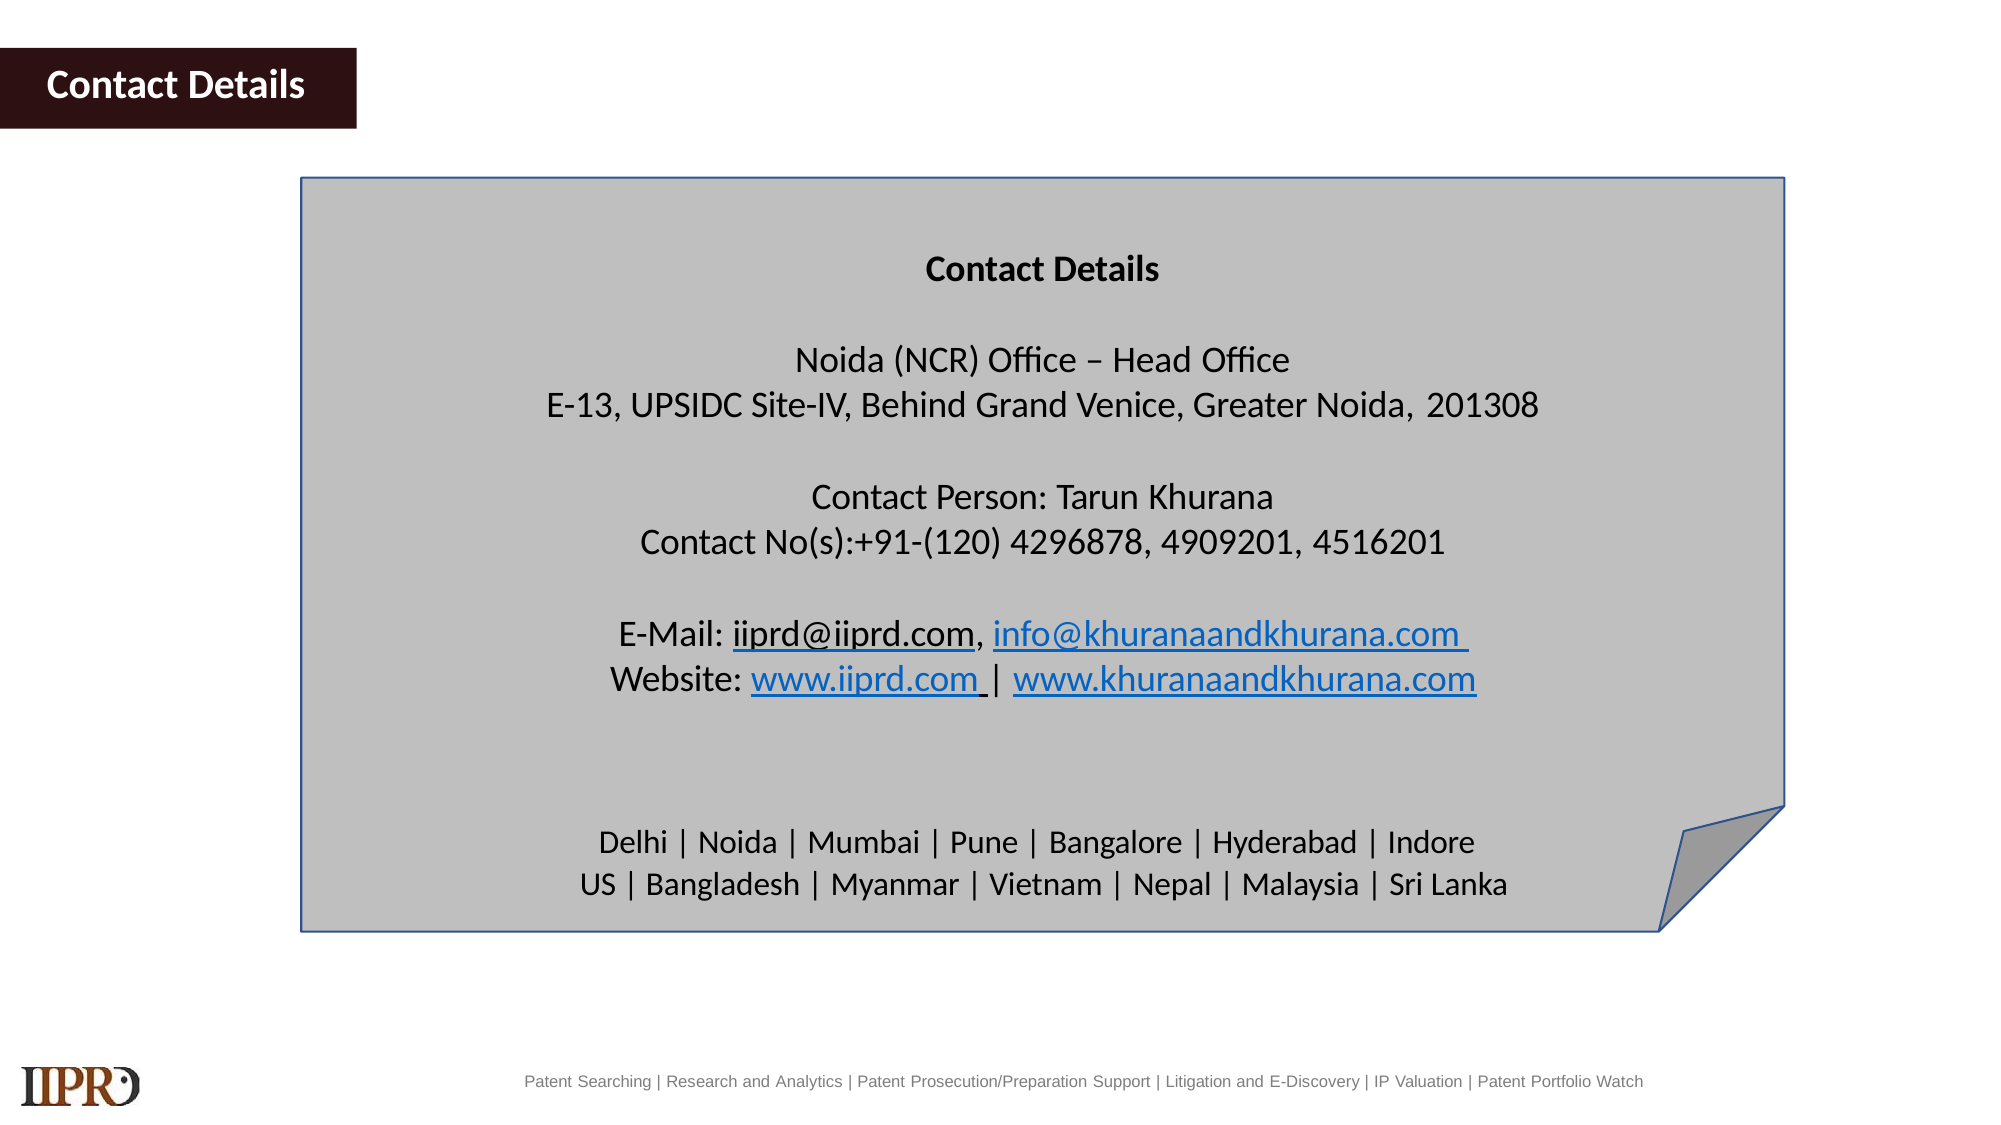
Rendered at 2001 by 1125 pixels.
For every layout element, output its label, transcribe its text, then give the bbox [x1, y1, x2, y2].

text_box Contact Details Noida (NCR) Office – Head Office E-13, UPSIDC Site-IV, Behind Grand Venice, Greater Noida, 201308 Contact Person: Tarun Khurana Contact No(s):+91-(120) 4296878, 4909201, 4516201 E-Mail: iiprd@iiprd.com, info@khuranaandkhurana.com Website: www.iiprd.com | www.khuranaandkhurana.com [537, 241, 1548, 700]
text_box [301, 177, 1785, 932]
text_box Patent Searching | Research and Analytics | Patent Prosecution/Preparation Support | Litigation and E-Discovery | IP Valuation | Patent Portfolio Watch [522, 1070, 1655, 1091]
text_box [1660, 807, 1782, 929]
text_box Delhi | Noida | Mumbai | Pune | Bangalore | Hyderabad | Indore US | Bangladesh | Myanmar | Vietnam | Nepal | Malaysia | Sri Lanka [500, 818, 1588, 903]
text_box [0, 47, 357, 129]
text_box [21, 1067, 140, 1106]
title Contact Details [44, 54, 310, 245]
